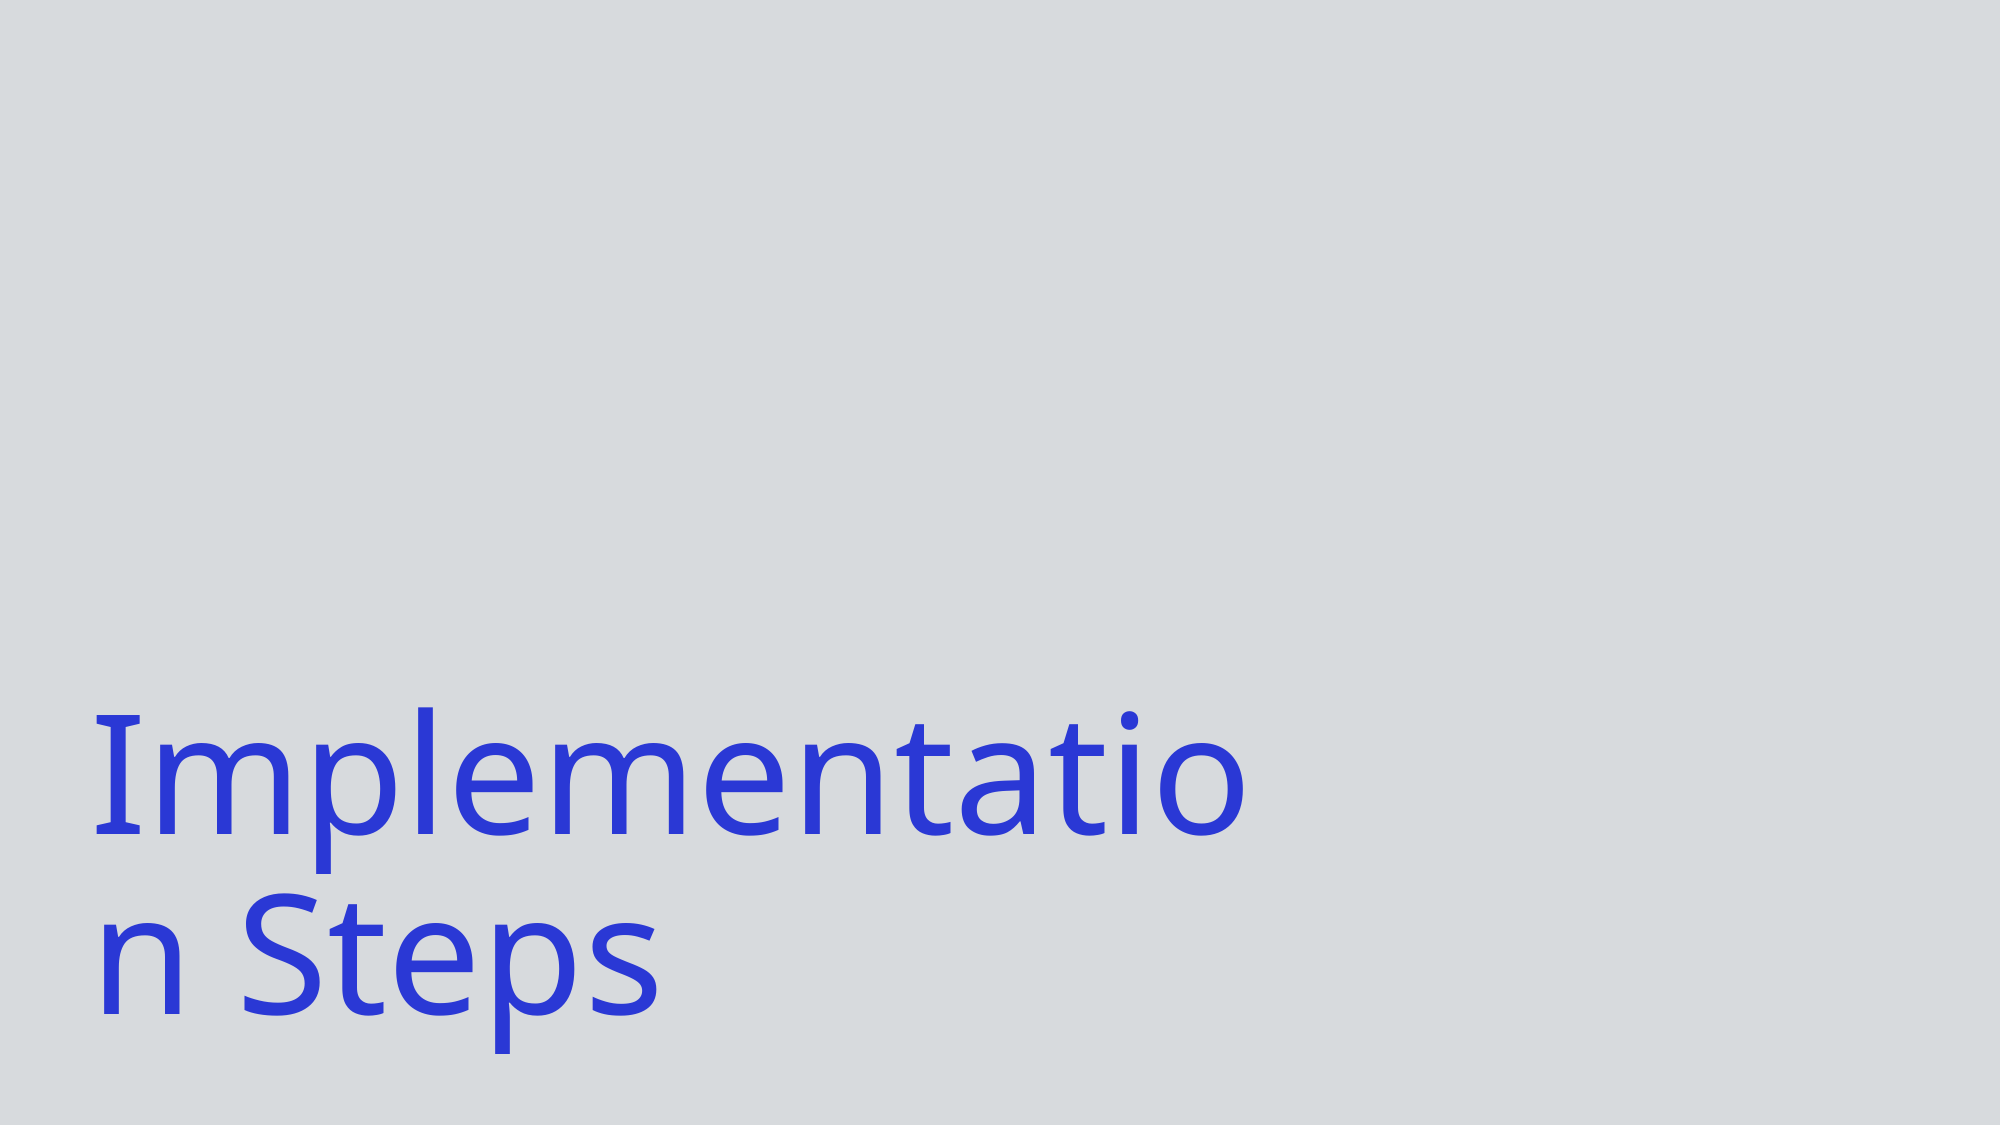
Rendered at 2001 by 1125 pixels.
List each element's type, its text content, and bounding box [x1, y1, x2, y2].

title Implementation Steps [75, 575, 1350, 1059]
